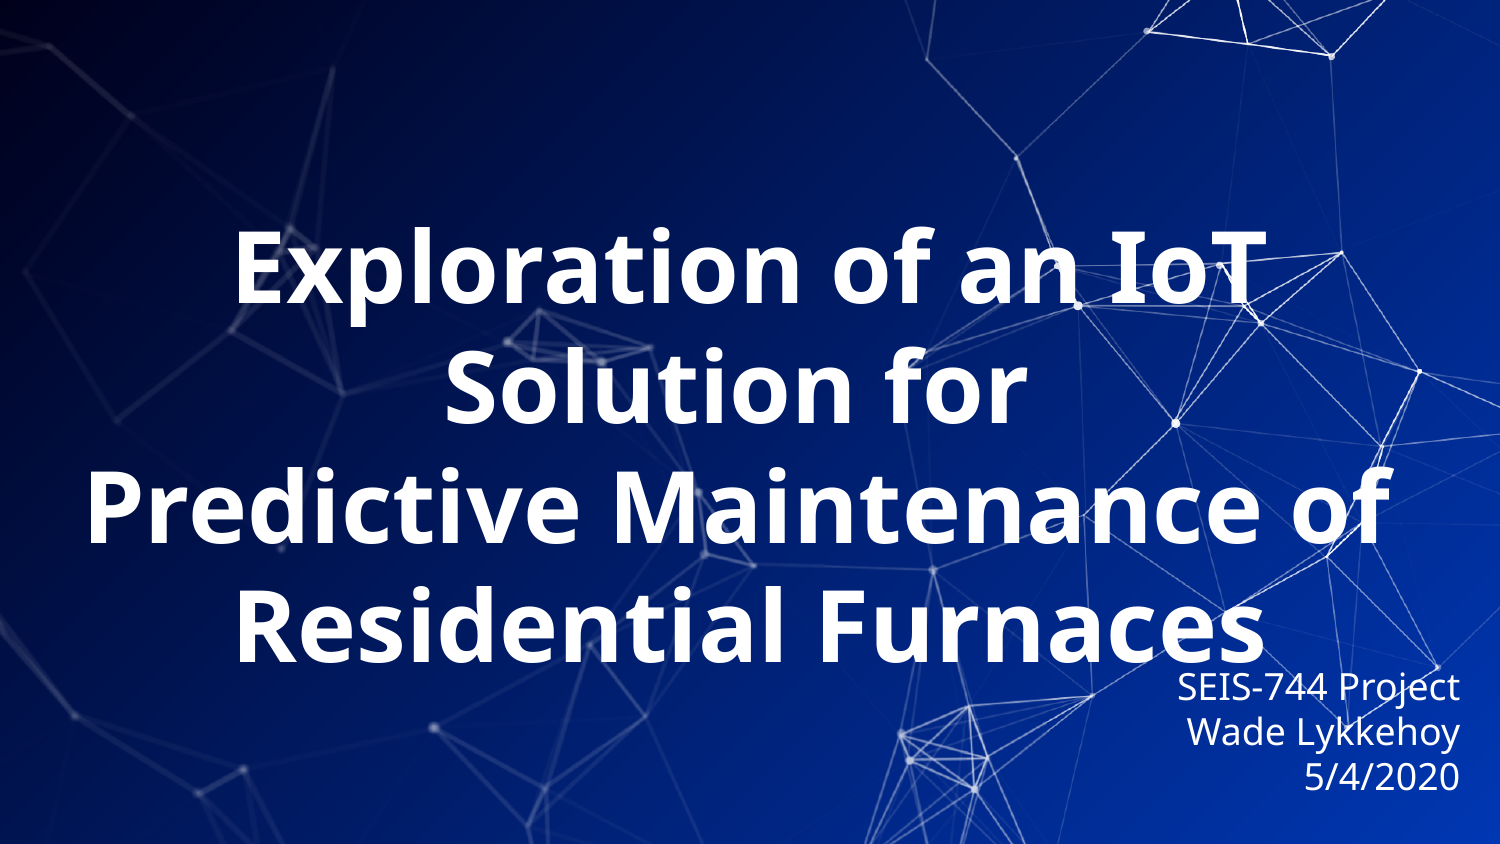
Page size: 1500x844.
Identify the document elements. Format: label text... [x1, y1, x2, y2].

picture [0, 0, 1500, 844]
text_box SEIS-744 Project Wade Lykkehoy 5/4/2020 [1142, 647, 1476, 819]
title Exploration of an IoT Solution for Predictive Maintenance of Residential Furnaces [37, 203, 1463, 641]
